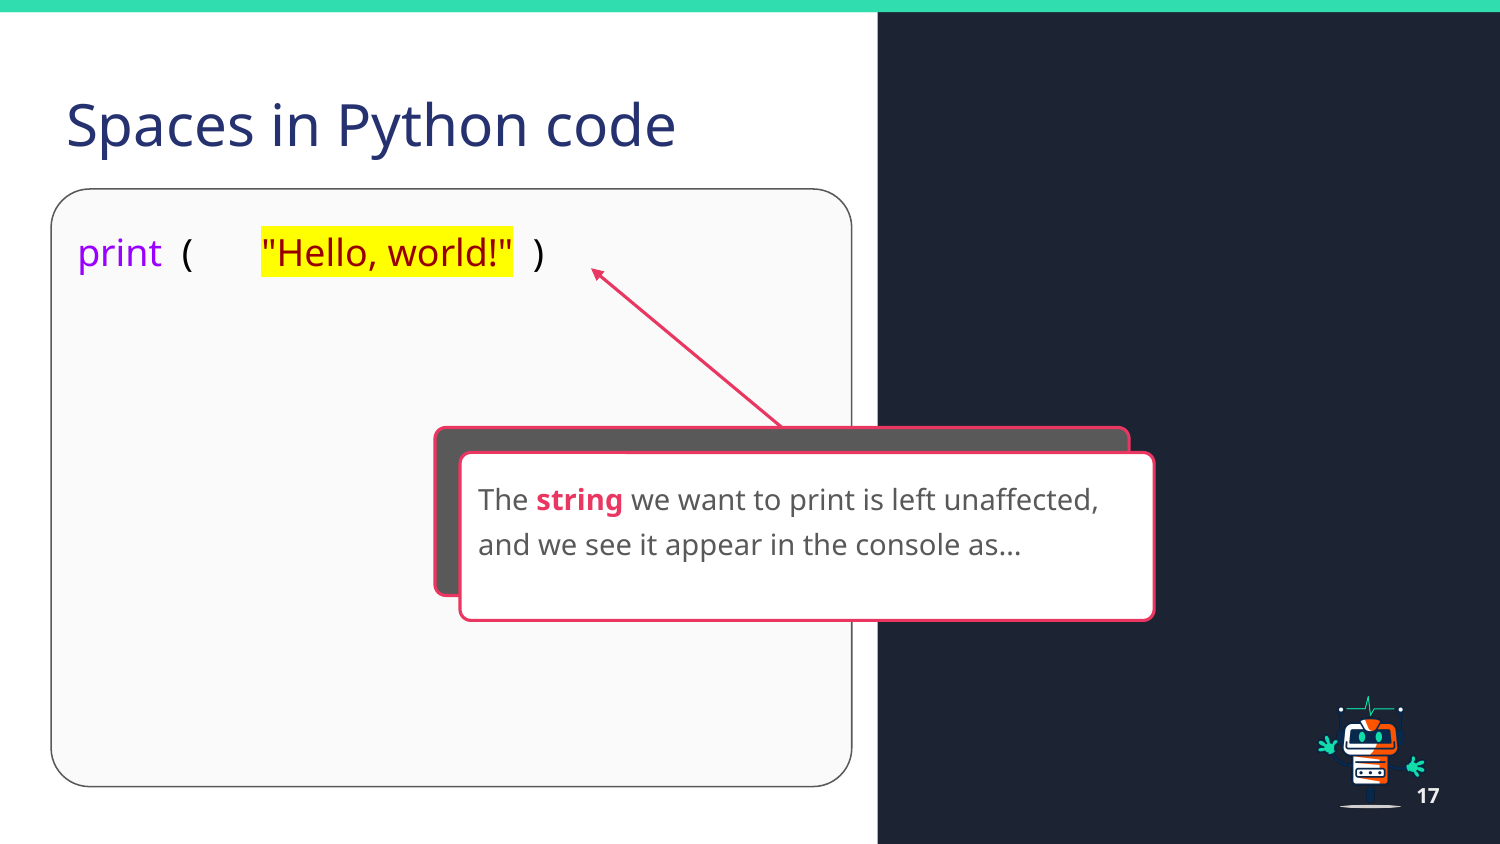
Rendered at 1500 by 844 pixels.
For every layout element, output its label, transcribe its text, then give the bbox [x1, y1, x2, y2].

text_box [1309, 687, 1456, 830]
text_box [0, 0, 1500, 13]
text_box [590, 267, 783, 428]
text_box print ( "Hello, world!" ) [51, 188, 852, 787]
text_box Spaces between words and non-quotes do not matter! This is shown here in blue! [434, 427, 1130, 596]
title Spaces in Python code [51, 72, 852, 167]
text_box [877, 13, 1500, 844]
text_box The string we want to print is left unaffected, and we see it appear in the console as… [459, 452, 1155, 621]
